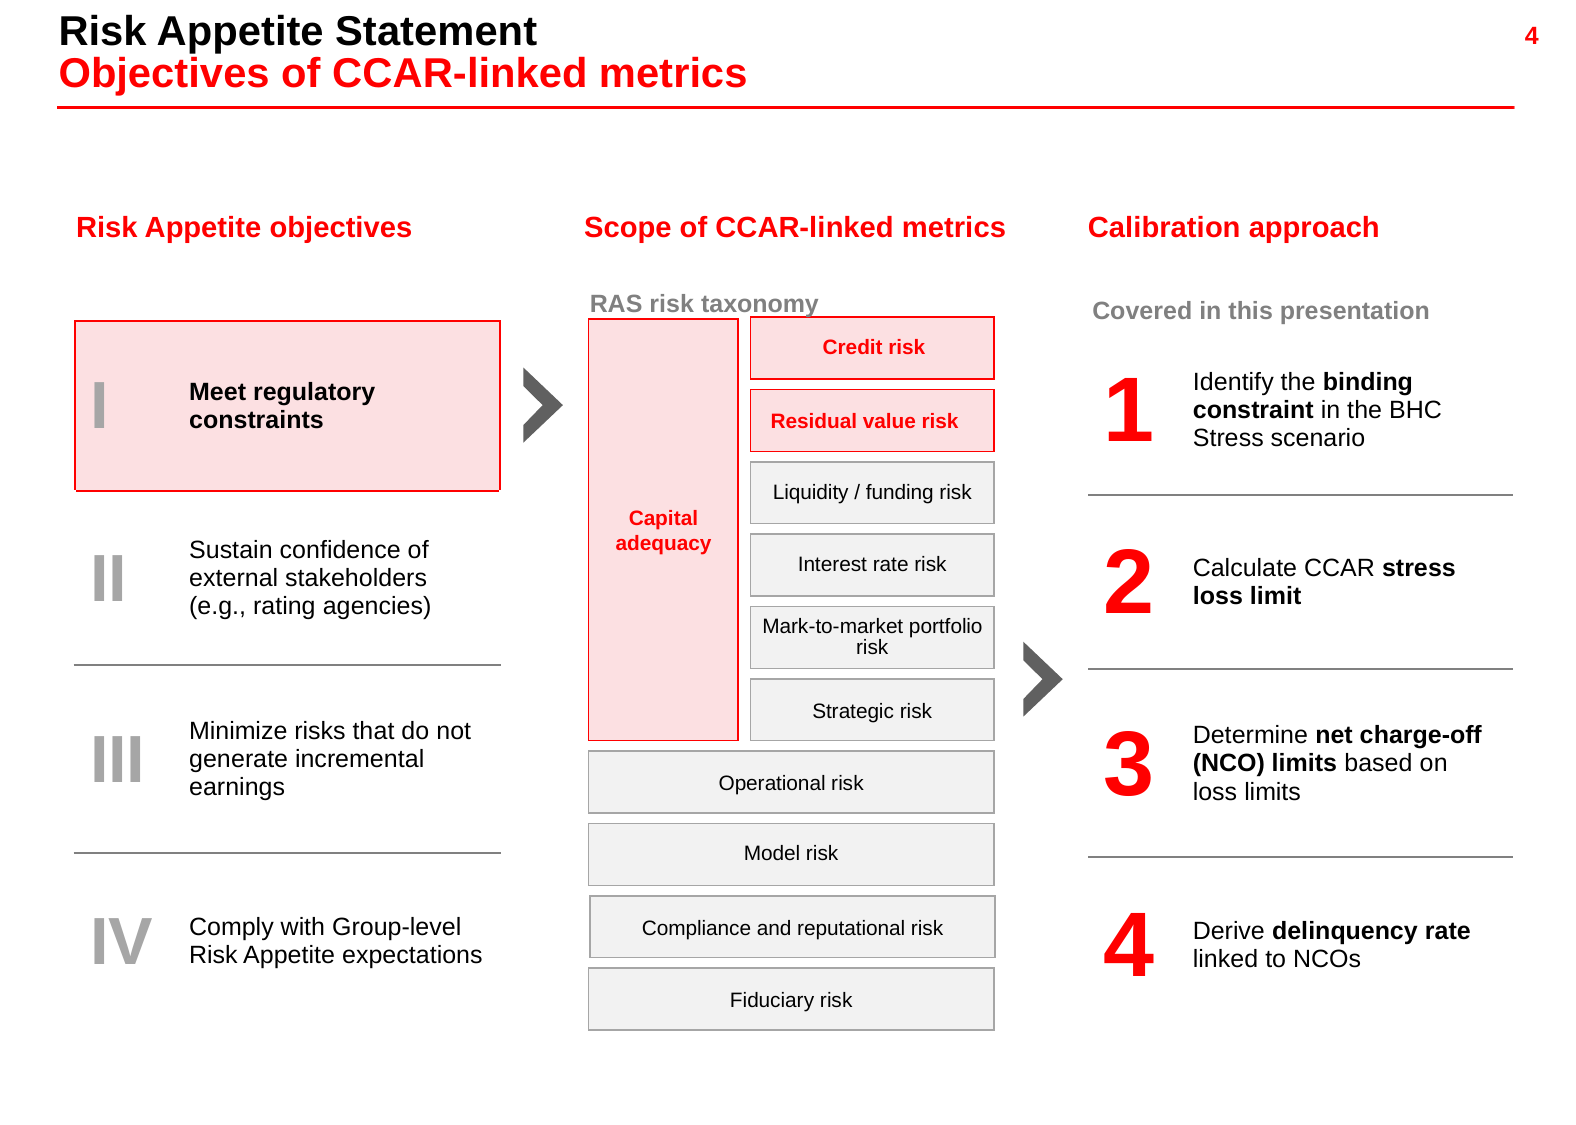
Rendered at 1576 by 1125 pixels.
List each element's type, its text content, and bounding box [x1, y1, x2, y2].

text_box Risk Appetite Statement Objectives of CCAR-linked metrics [43, 3, 1576, 104]
table_cell IV [76, 854, 174, 1028]
table_cell III [76, 666, 174, 852]
text_box Covered in this presentation [1092, 294, 1498, 363]
text_box Risk Appetite objectives [61, 205, 535, 251]
table_cell II [76, 492, 174, 664]
text_box Calibration approach [1073, 205, 1547, 251]
table_cell Calculate CCAR stress loss limit [1178, 496, 1513, 668]
text_box [522, 366, 564, 444]
table_cell Sustain confidence of external stakeholders (e.g., rating agencies) [174, 492, 499, 664]
table_cell 3 [1088, 670, 1178, 856]
table_header Identify the binding constraint in the BHC Stress scenario [1178, 325, 1513, 494]
table_cell Comply with Group-level Risk Appetite expectations [174, 854, 499, 1028]
table_cell Determine net charge-off (NCO) limits based on loss limits [1178, 670, 1513, 856]
text_box [1022, 640, 1064, 718]
text_box Scope of CCAR-linked metrics [569, 205, 1043, 251]
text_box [588, 316, 996, 1031]
text_box RAS risk taxonomy [589, 287, 995, 316]
table_header 1 [1088, 325, 1178, 494]
table_cell 2 [1088, 496, 1178, 668]
table_cell Minimize risks that do not generate incremental earnings [174, 666, 499, 852]
table_header I [76, 322, 174, 490]
table_cell 4 [1088, 858, 1178, 1033]
table_header Meet regulatory constraints [174, 322, 499, 490]
table_cell Derive delinquency rate linked to NCOs [1178, 858, 1513, 1032]
